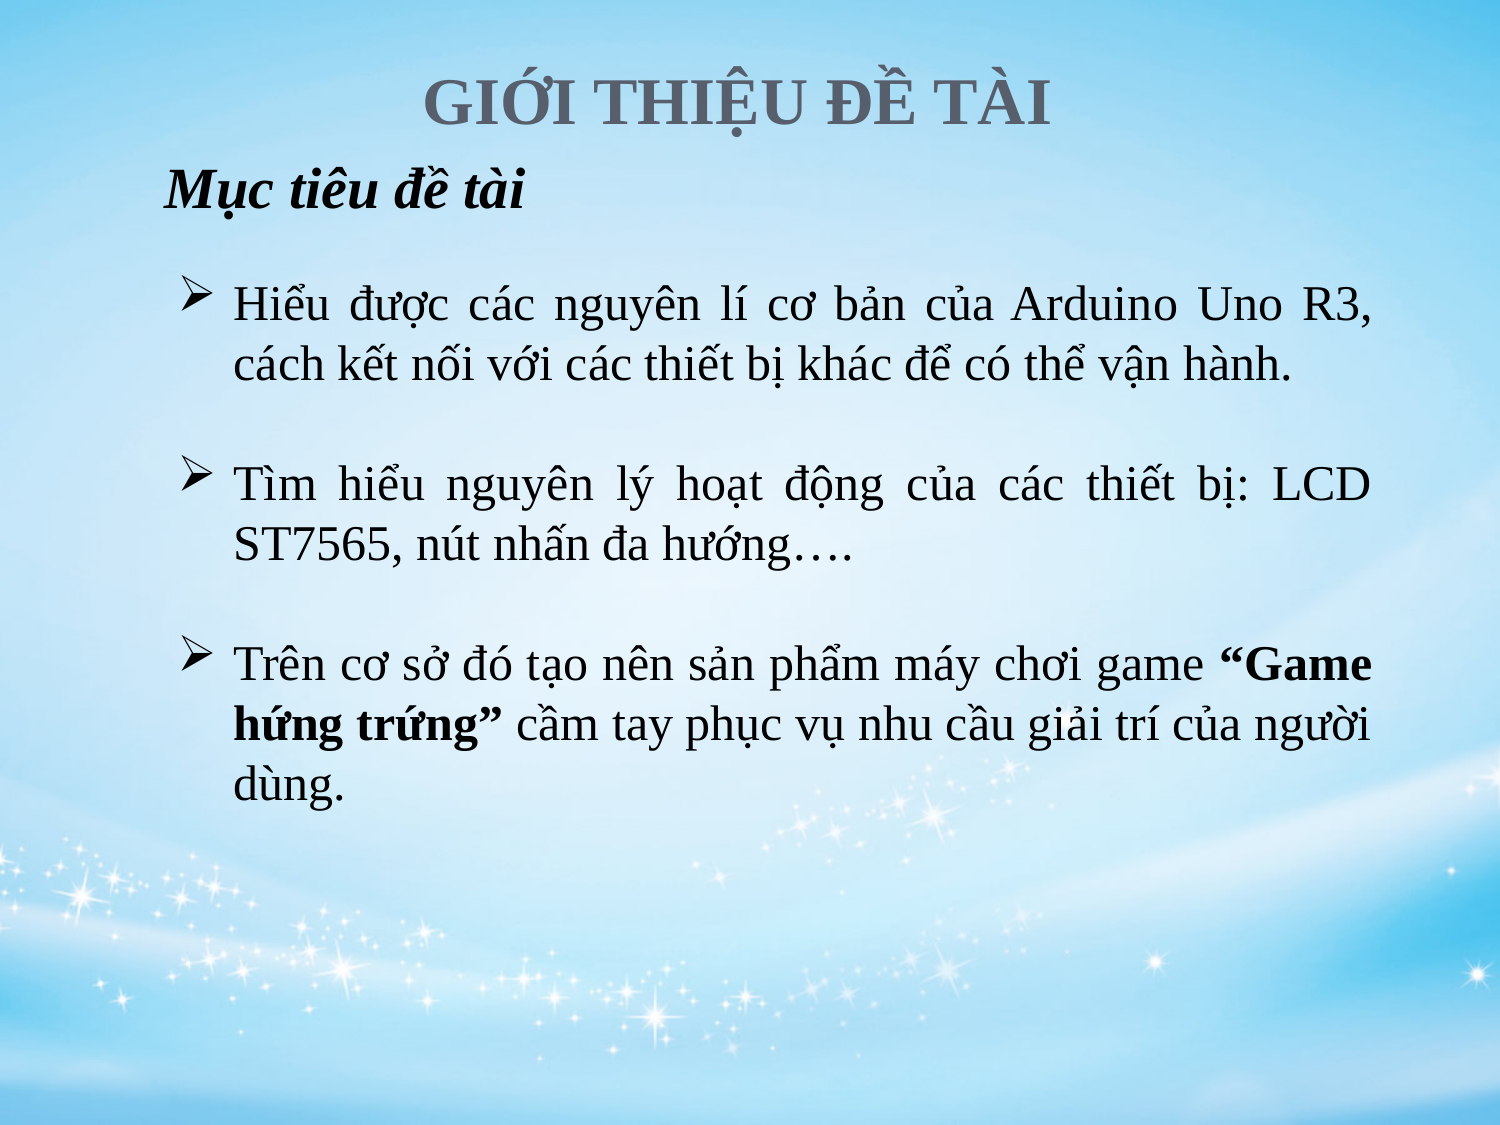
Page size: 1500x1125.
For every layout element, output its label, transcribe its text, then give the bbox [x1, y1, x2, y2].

title GIỚI THIỆU ĐỀ TÀI [125, 24, 1350, 145]
picture [0, 0, 1500, 1125]
text_box Mục tiêu đề tài [149, 142, 675, 228]
text_box Hiểu được các nguyên lí cơ bản của Arduino Uno R3, cách kết nối với các thiết bị khác để có thể vận hành. Tìm hiểu nguyên lý hoạt động của các thiết bị: LCD ST7565, nút nhấn đa hướng…. Trên cơ sở đó tạo nên sản phẩm máy chơi game “Game hứng trứng” cầm tay phục vụ nhu cầu giải trí của người dùng. [87, 262, 1388, 863]
